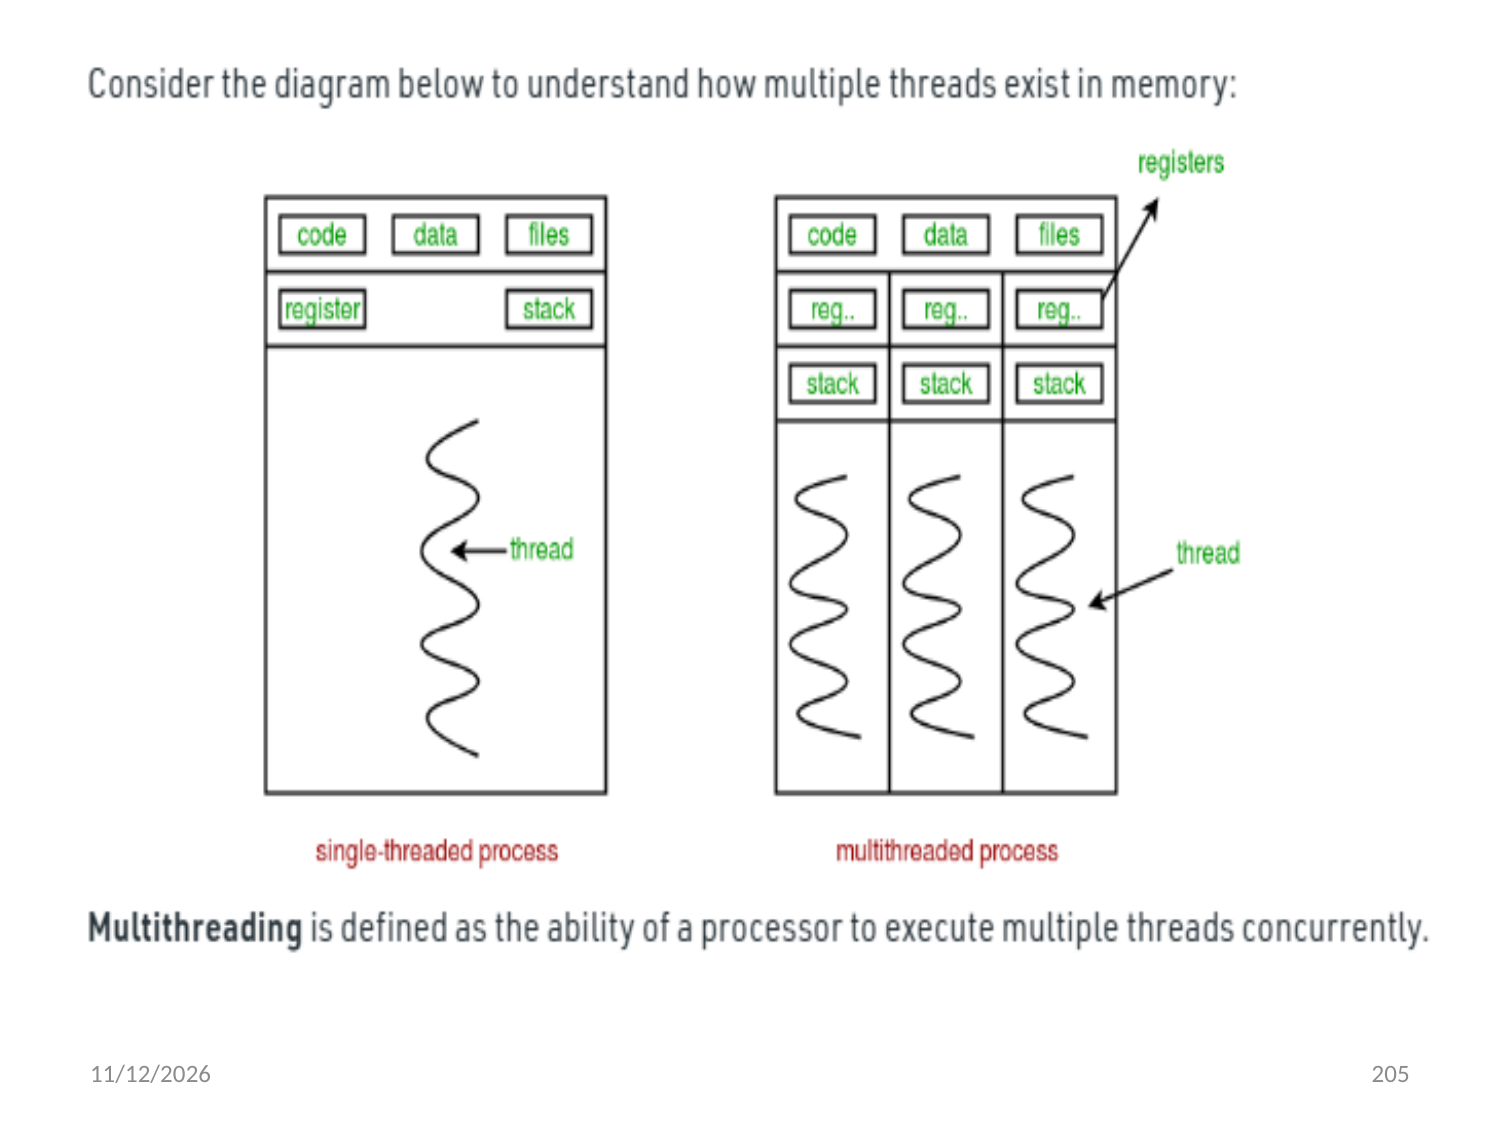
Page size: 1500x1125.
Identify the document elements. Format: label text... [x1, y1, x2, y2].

picture [74, 39, 1444, 988]
slide_number 205 [1074, 1042, 1425, 1103]
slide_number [75, 1042, 425, 1103]
